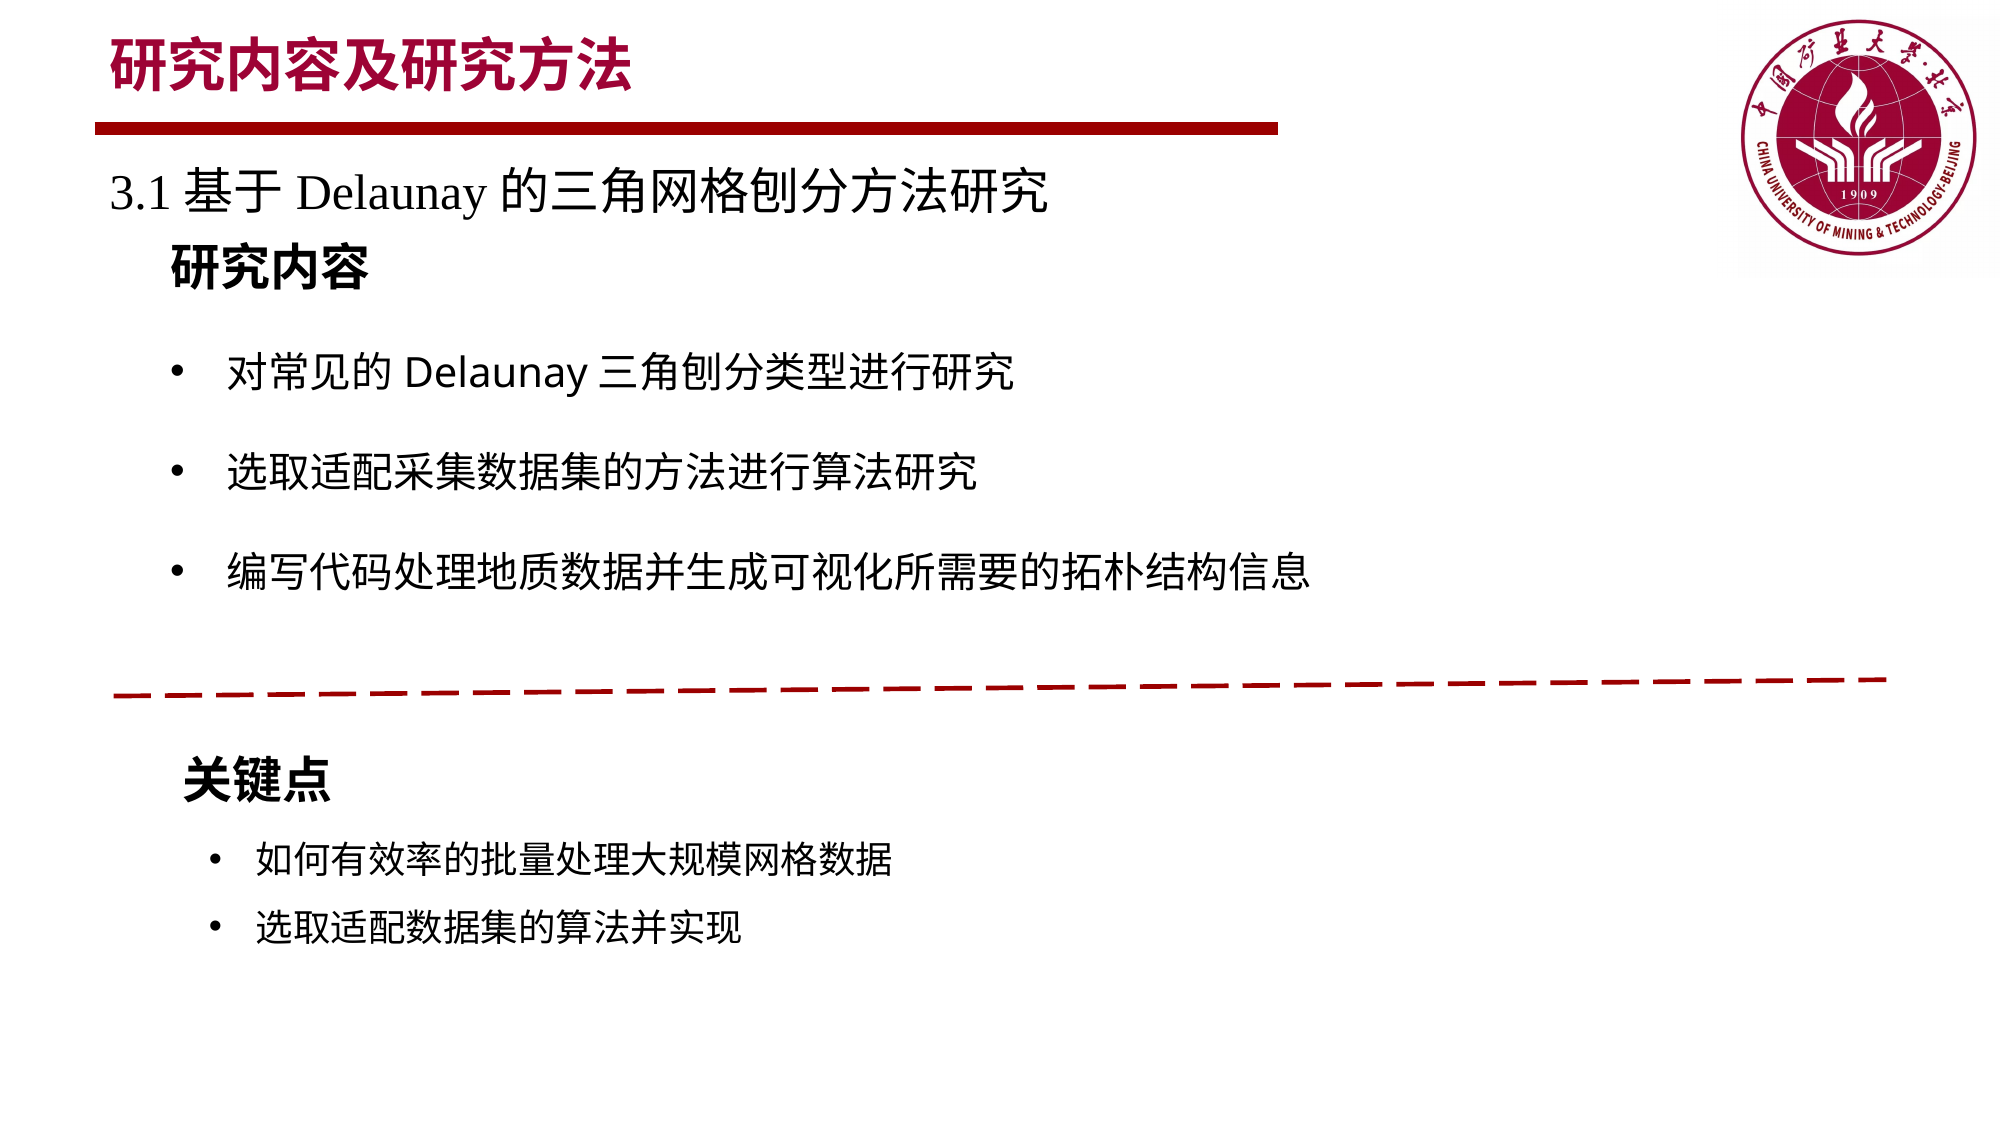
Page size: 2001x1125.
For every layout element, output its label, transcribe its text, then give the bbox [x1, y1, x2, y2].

text_box 如何有效率的批量处理大规模网格数据 选取适配数据集的算法并实现 [194, 806, 958, 956]
text_box 3.1基于Delaunay的三角网格刨分方法研究 [94, 152, 1095, 228]
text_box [113, 679, 1887, 697]
text_box 研究内容及研究方法 [94, 20, 834, 106]
text_box 关键点 [167, 740, 1168, 816]
text_box 研究内容 对常见的Delaunay三角刨分类型进行研究 选取适配采集数据集的方法进行算法研究 编写代码处理地质数据并生成可视化所需要的拓朴结构信息 [155, 227, 1859, 679]
picture [1717, 0, 2000, 278]
